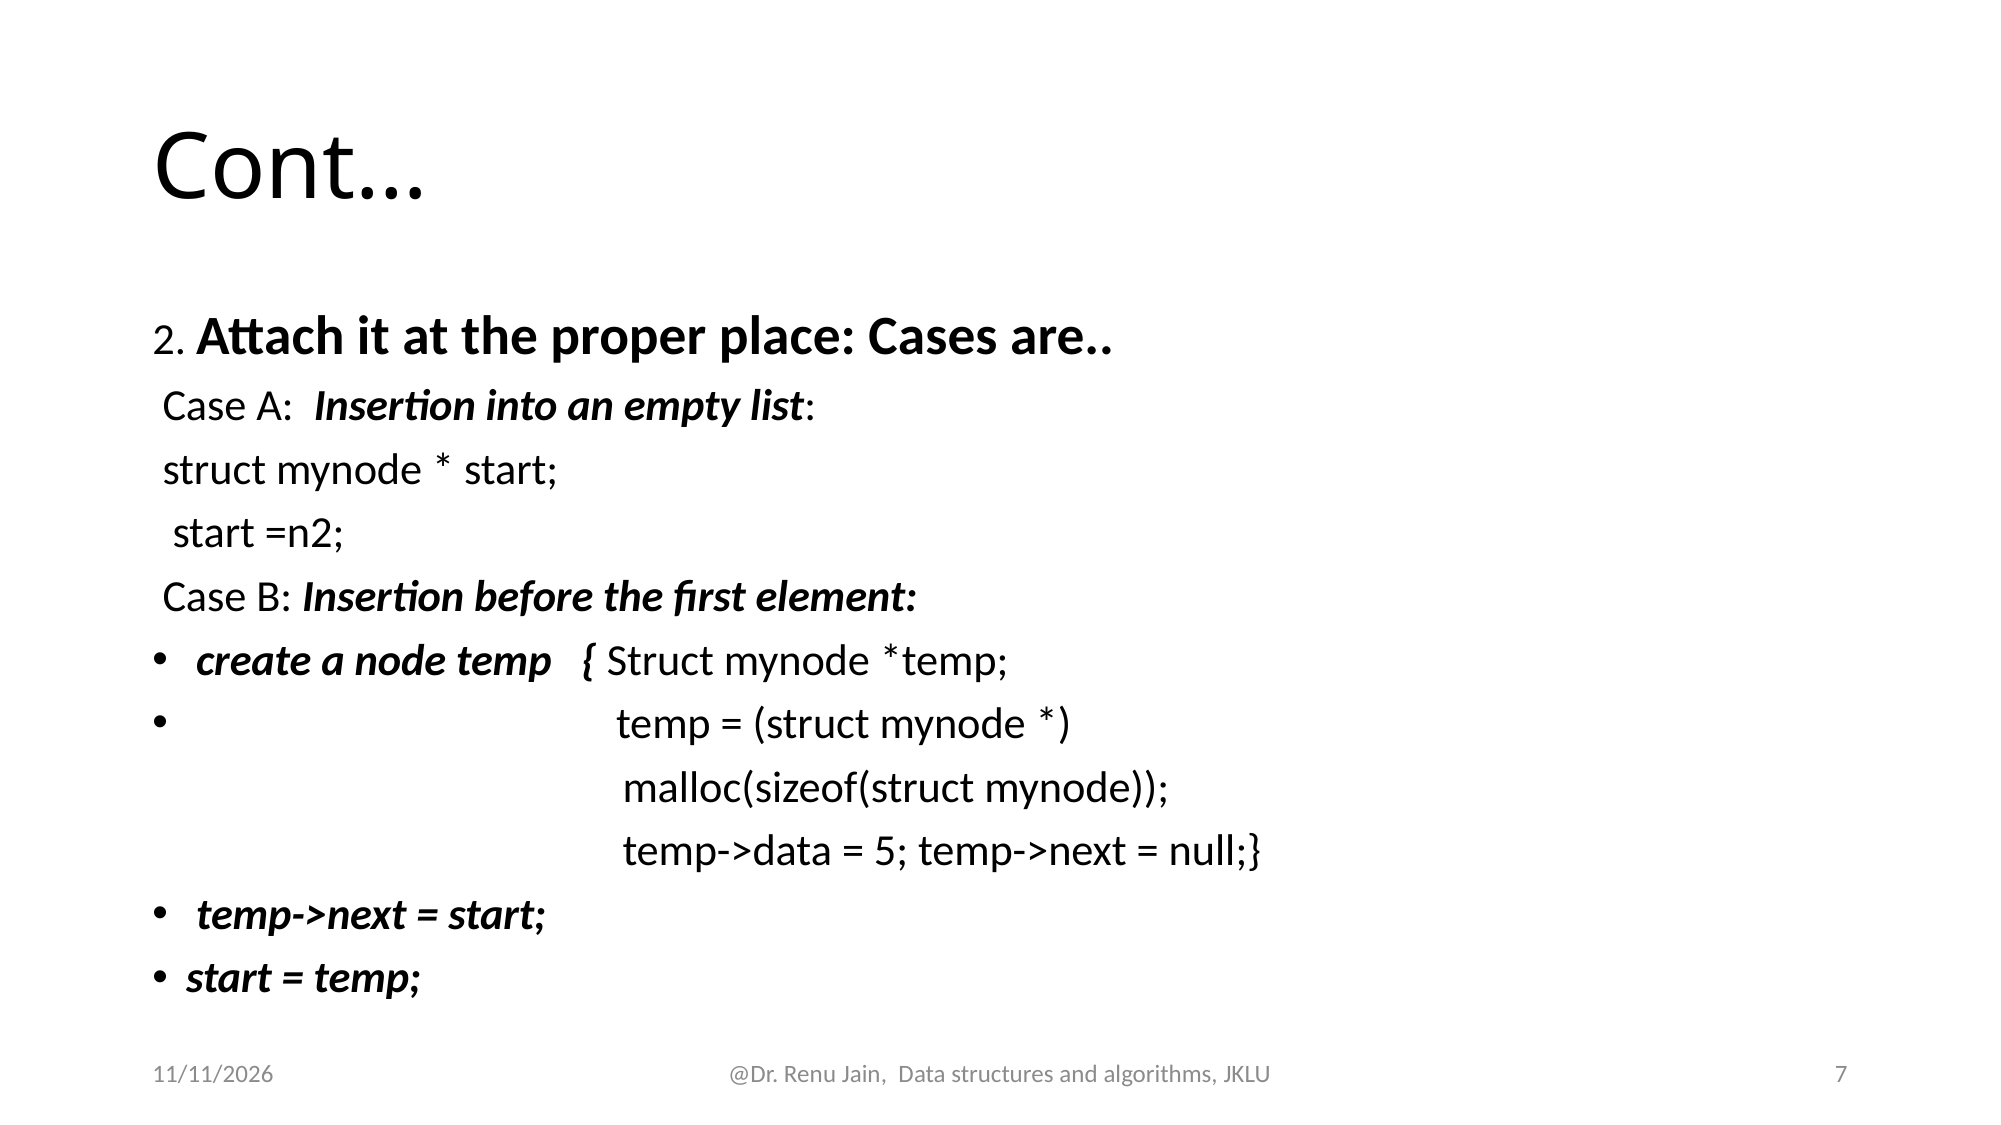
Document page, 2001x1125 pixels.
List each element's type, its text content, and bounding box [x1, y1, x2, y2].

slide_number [137, 1042, 588, 1103]
list 2. Attach it at the proper place: Cases are.. Case A: Insertion into an empty list: struct mynode * start; start =n2; Case B: Insertion before the first element: create a node temp { Struct mynode *temp; temp = (struct mynode *) malloc(sizeof(struct mynode)); temp->data = 5; temp->next = null;} temp->next = start; start = temp; [137, 299, 1863, 1014]
slide_number 7 [1412, 1042, 1863, 1103]
footer @Dr. Renu Jain, Data structures and algorithms, JKLU [662, 1042, 1338, 1103]
title Cont… [137, 59, 1863, 278]
